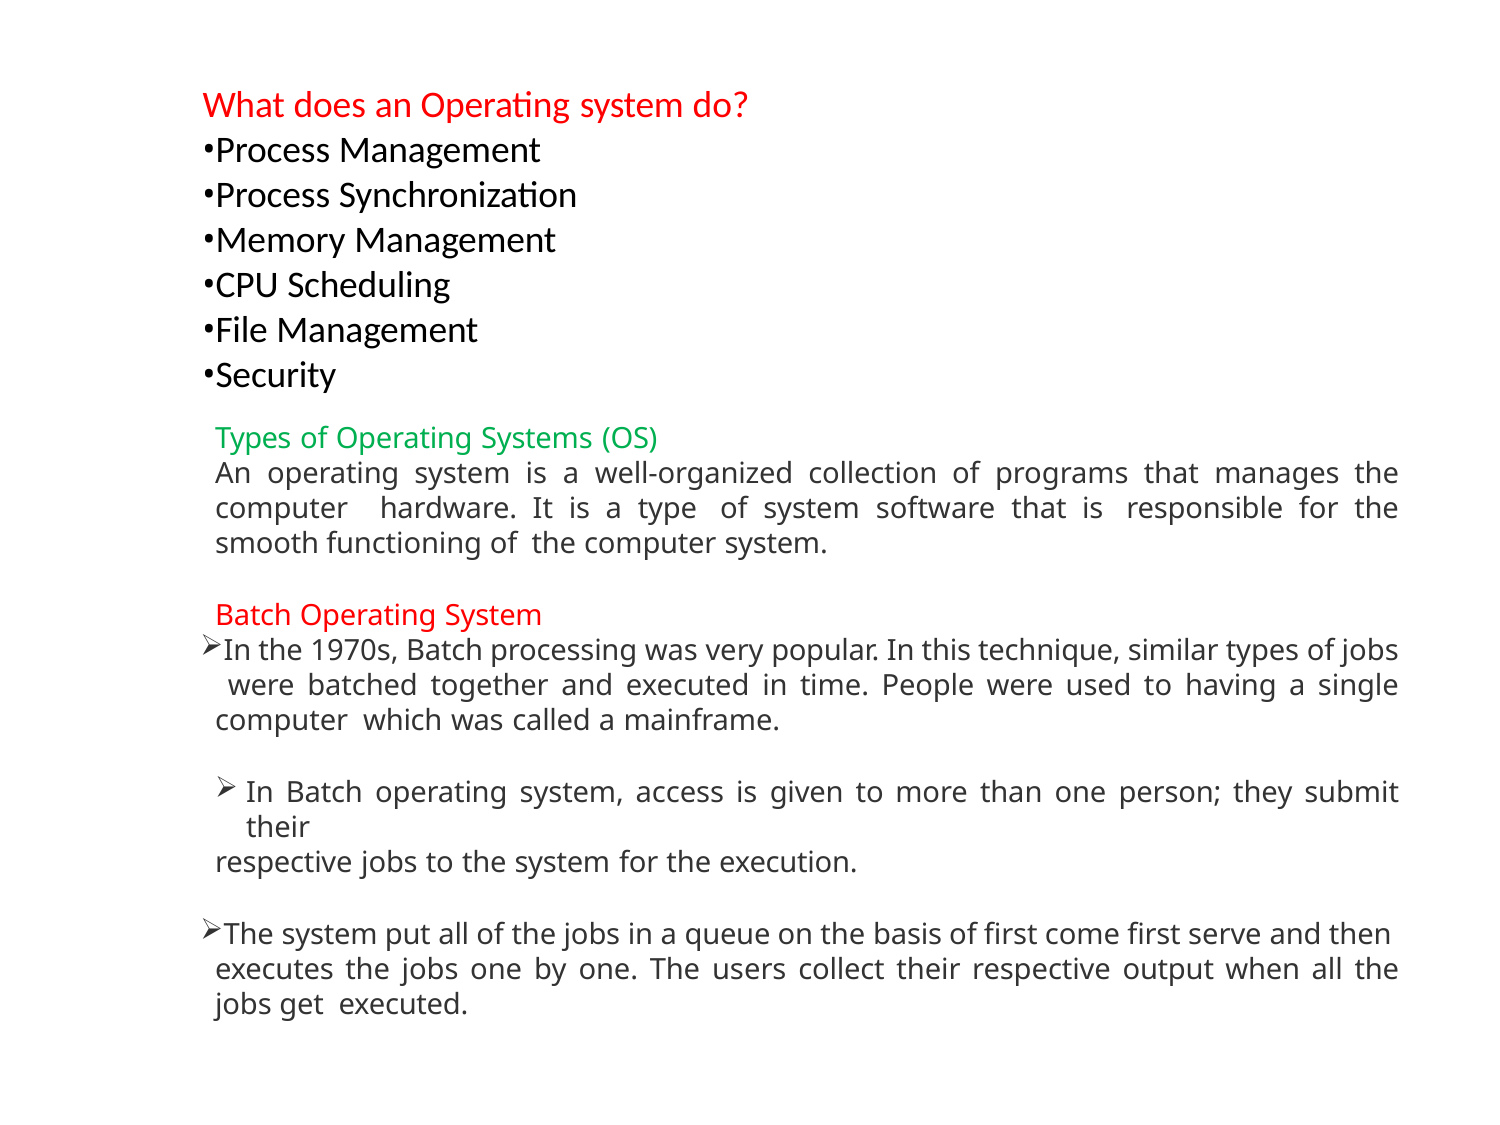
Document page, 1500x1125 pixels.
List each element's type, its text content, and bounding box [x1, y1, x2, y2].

title What does an Operating system do? [200, 77, 757, 122]
text_box Process Management Process Synchronization Memory Management CPU Scheduling File Management Security Types of Operating Systems (OS) An operating system is a well-organized collection of programs that manages the computer hardware. It is a type of system software that is responsible for the smooth functioning of the computer system. Batch Operating System In the 1970s, Batch processing was very popular. In this technique, similar types of jobs were batched together and executed in time. People were used to having a single computer which was called a mainframe. In Batch operating system, access is given to more than one person; they submit their respective jobs to the system for the execution. The system put all of the jobs in a queue on the basis of first come first serve and then executes the jobs one by one. The users collect their respective output when all the jobs get executed. [200, 122, 1400, 1021]
